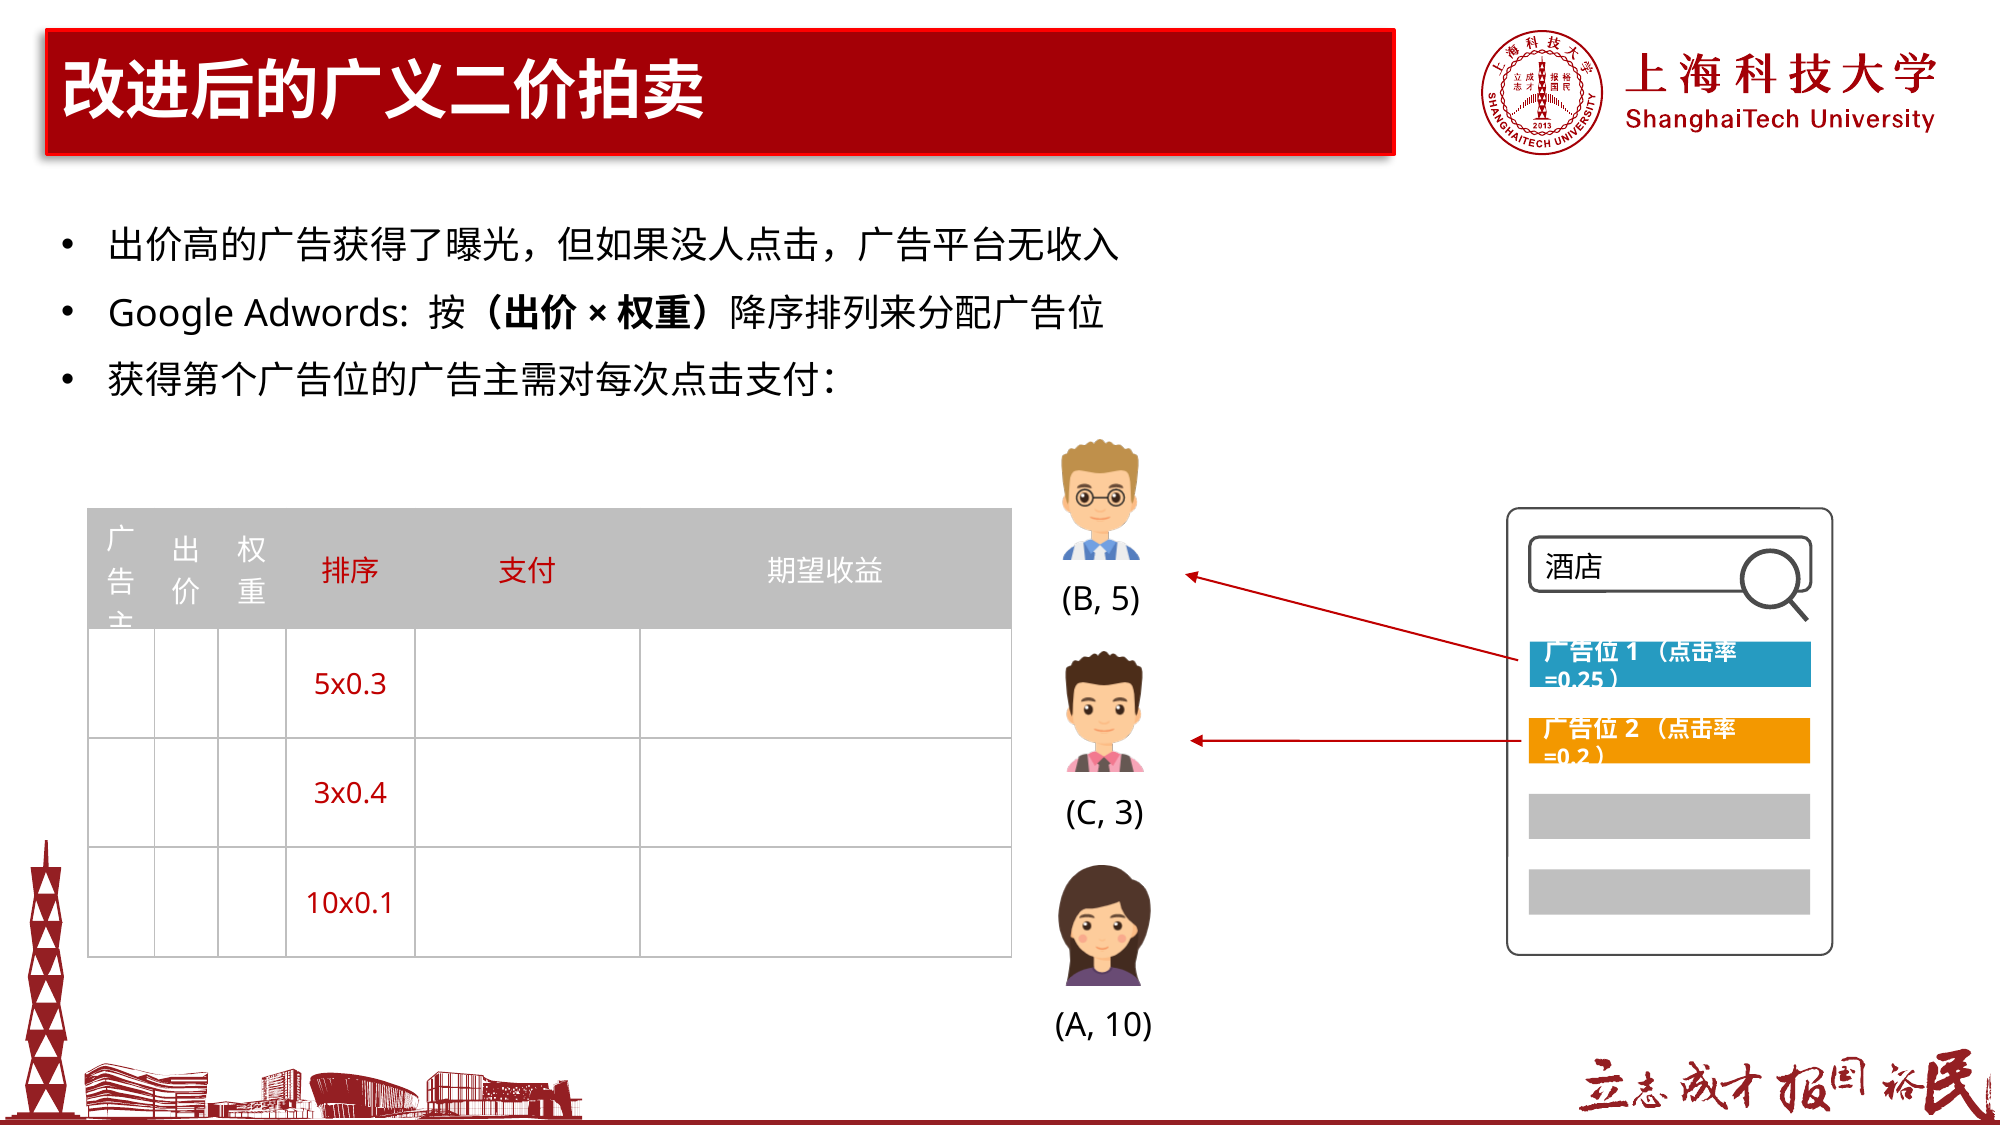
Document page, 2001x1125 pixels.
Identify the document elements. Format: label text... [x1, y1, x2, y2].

text_box [1528, 793, 1811, 839]
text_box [1036, 439, 1166, 626]
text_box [1787, 598, 1808, 621]
text_box [1506, 507, 1834, 956]
text_box [1528, 535, 1812, 593]
text_box 酒店 [1530, 541, 1754, 591]
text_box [1040, 651, 1170, 839]
text_box [1741, 549, 1800, 609]
text_box 广告位2（点击率=0.2） [1528, 718, 1811, 764]
text_box 广告位1（点击率=0.25） [1529, 641, 1812, 688]
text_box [1185, 574, 1519, 661]
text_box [1040, 865, 1170, 1051]
title 改进后的广义二价拍卖 [45, 28, 1396, 156]
text_box [1528, 869, 1811, 915]
